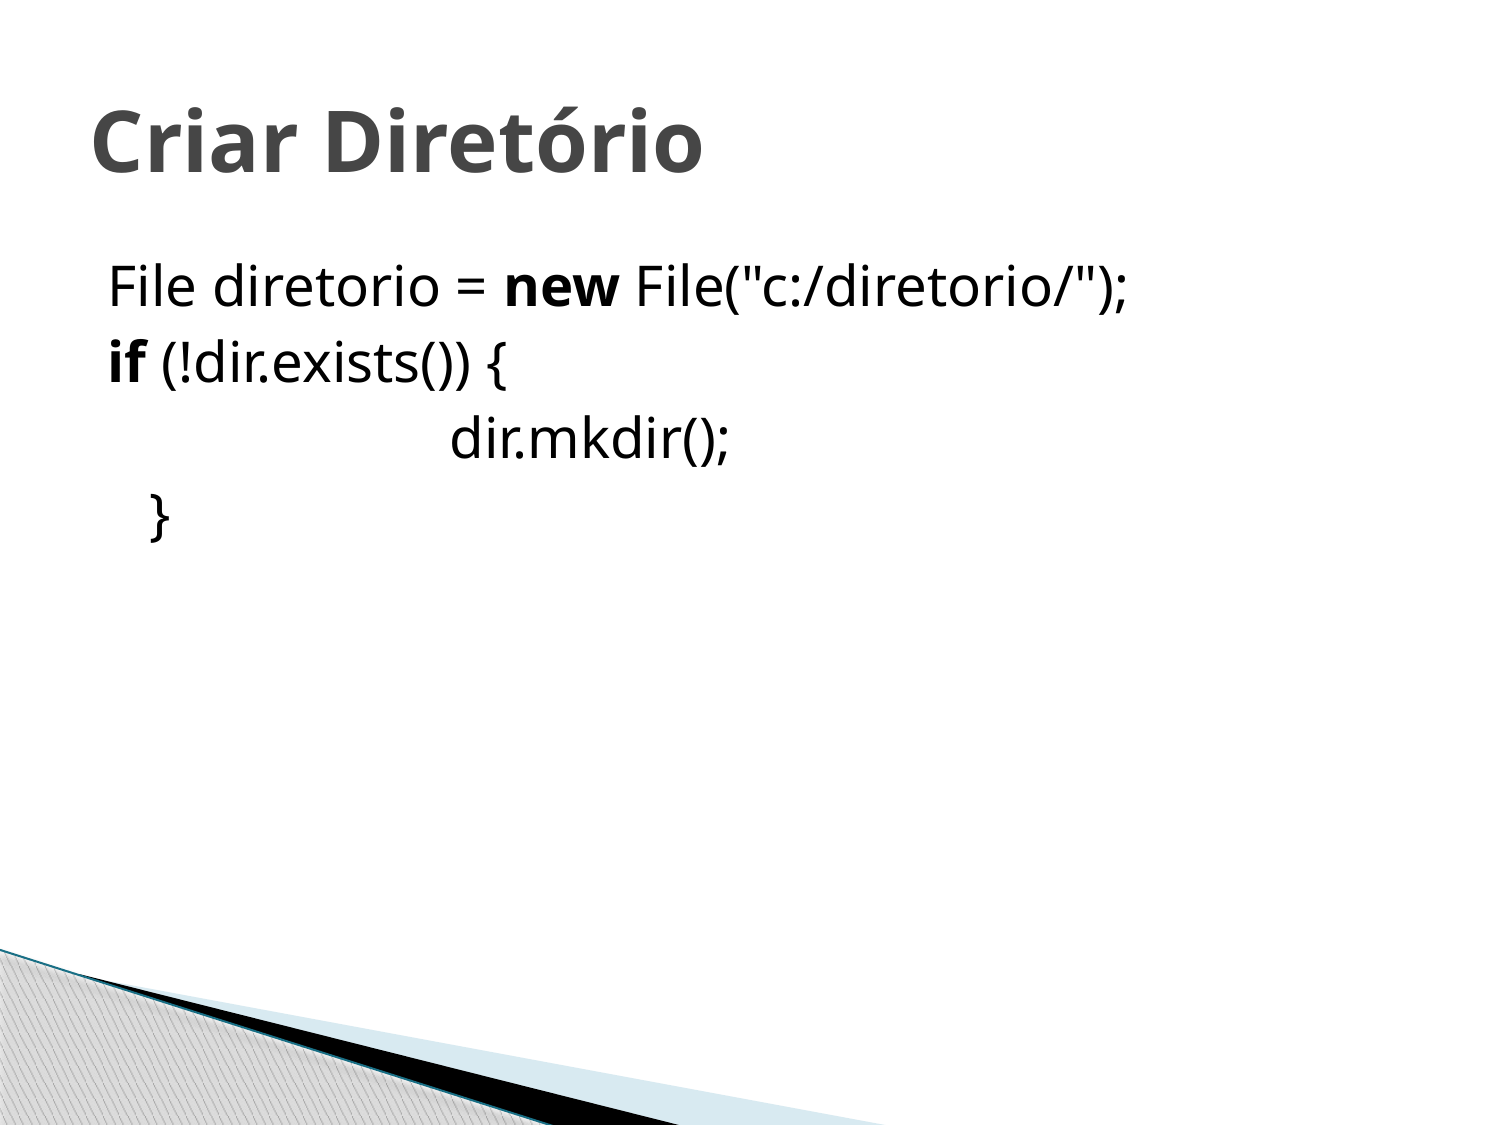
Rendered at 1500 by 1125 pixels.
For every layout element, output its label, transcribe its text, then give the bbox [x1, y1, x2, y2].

title Criar Diretório [75, 45, 1425, 233]
list File diretorio = new File("c:/diretorio/"); if (!dir.exists()) { dir.mkdir(); } [75, 243, 1425, 986]
